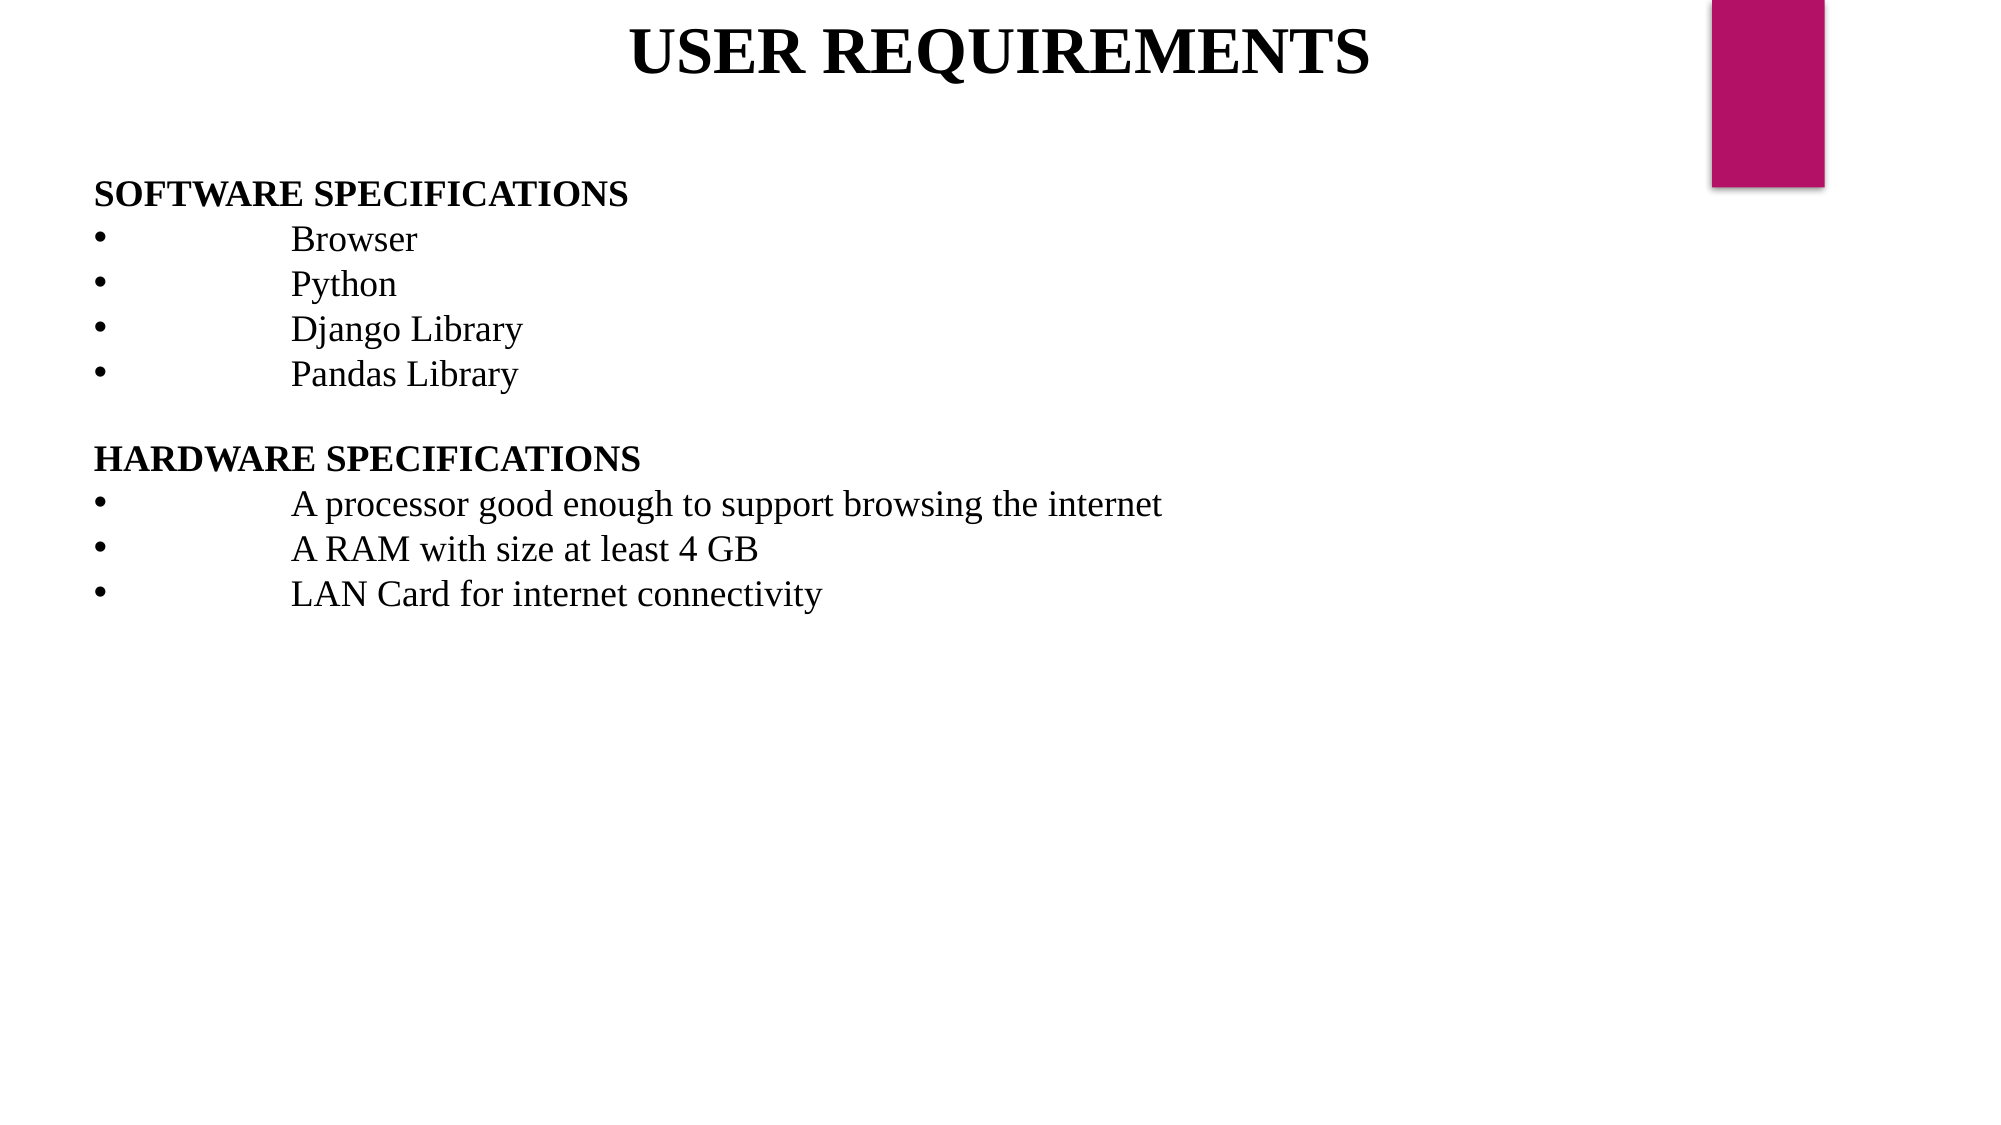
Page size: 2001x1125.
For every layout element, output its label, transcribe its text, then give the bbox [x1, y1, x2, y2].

text_box USER REQUIREMENTS [80, 0, 1920, 95]
text_box HARDWARE SPECIFICATIONS A processor good enough to support browsing the internet A RAM with size at least 4 GB LAN Card for internet connectivity [79, 426, 1921, 622]
text_box SOFTWARE SPECIFICATIONS Browser Python Django Library Pandas Library [79, 161, 1921, 402]
